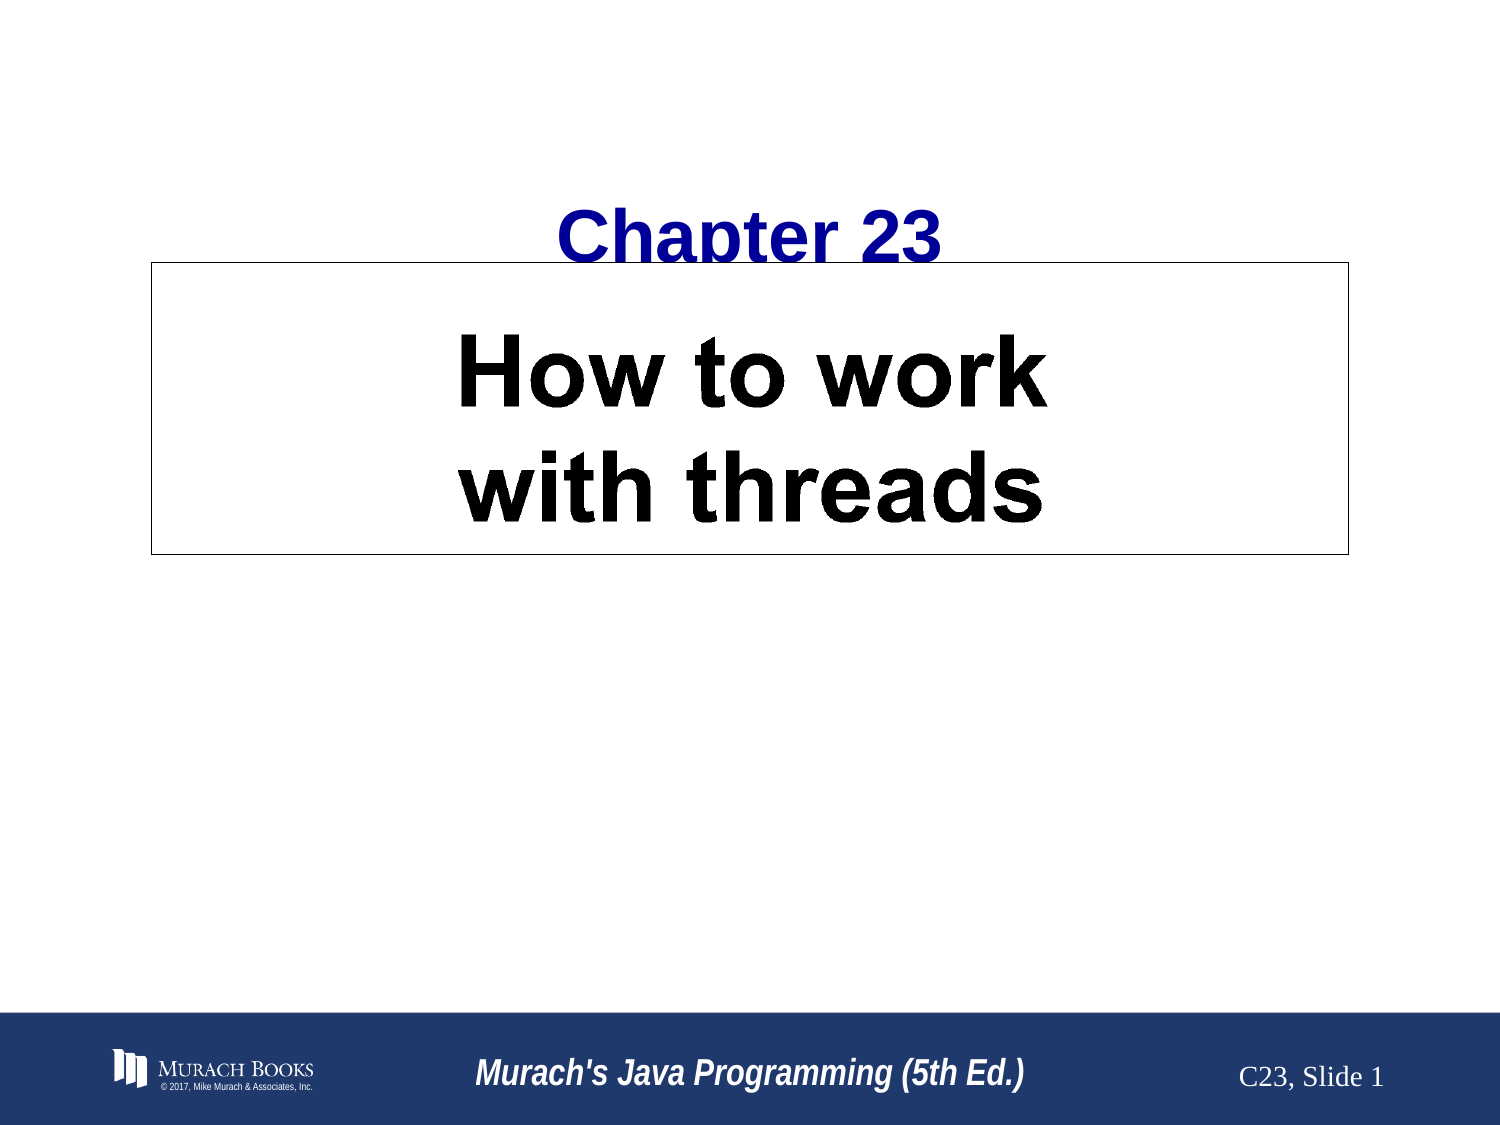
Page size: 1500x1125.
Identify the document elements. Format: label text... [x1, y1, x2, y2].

footer © 2017, Mike Murach & Associates, Inc. [12, 1025, 463, 1100]
slide_number Murach's Java Programming (5th Ed.) [463, 1025, 1050, 1100]
slide_number C23, Slide ‹#› [1087, 1025, 1400, 1100]
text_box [151, 262, 1350, 556]
title Chapter 23 [112, 187, 1388, 376]
